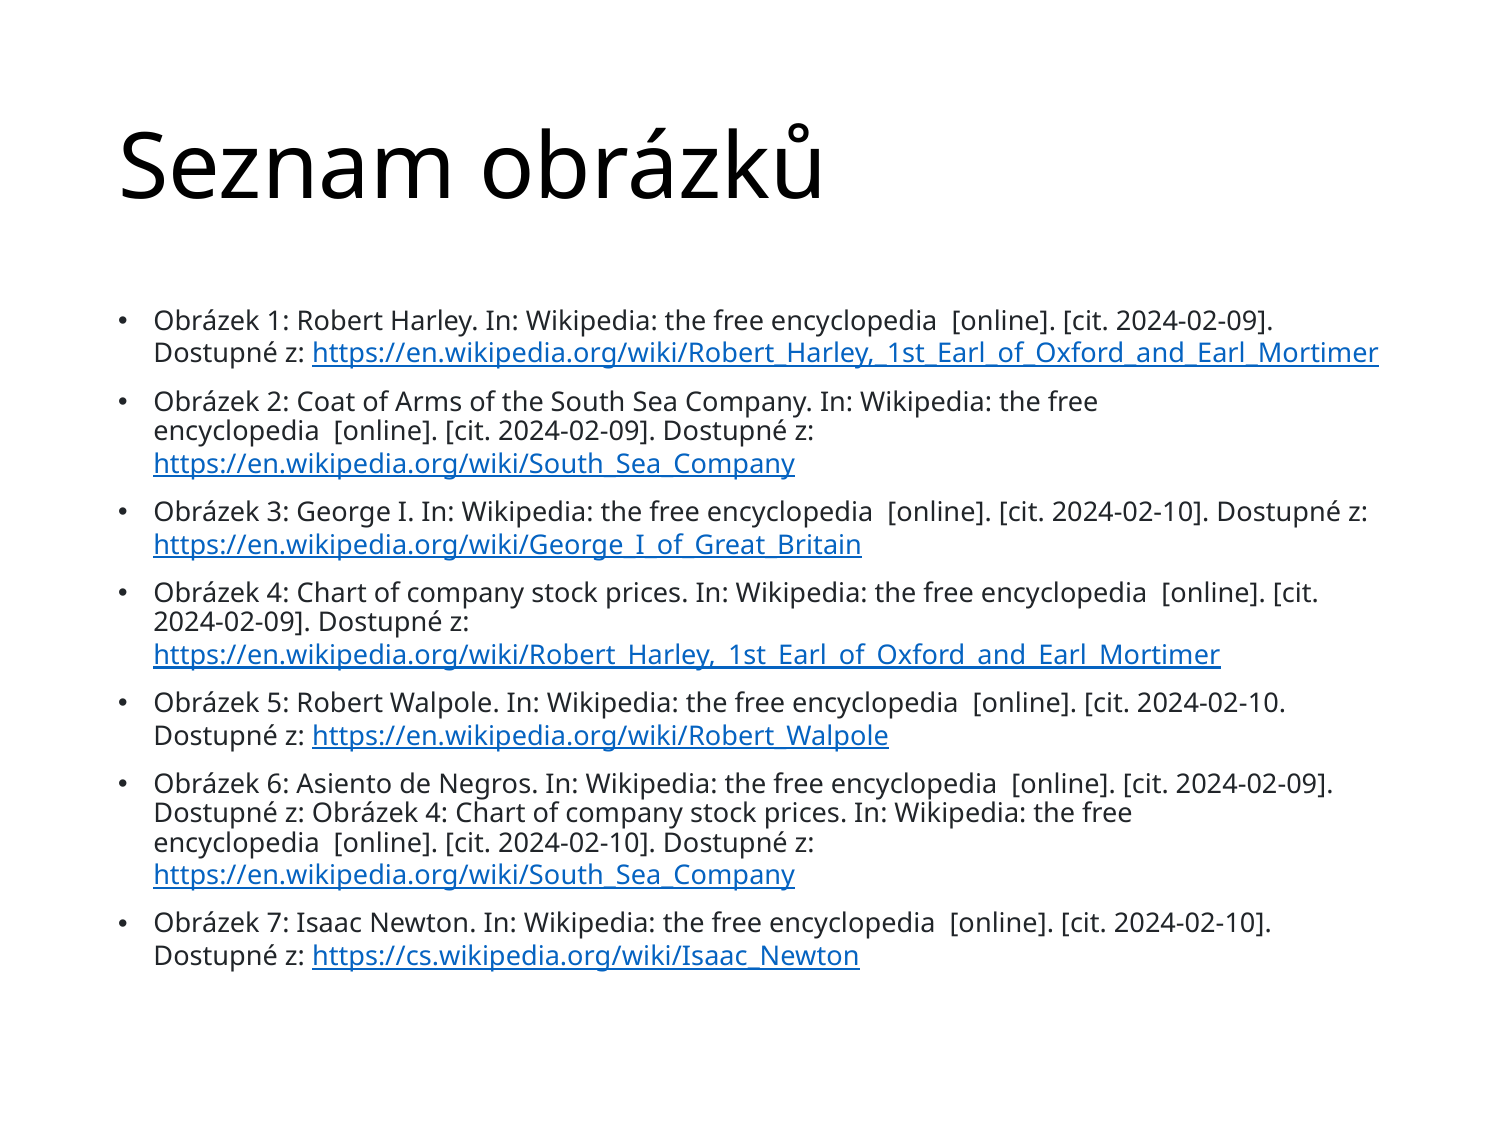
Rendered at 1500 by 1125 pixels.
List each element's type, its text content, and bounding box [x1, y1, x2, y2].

list Obrázek 1: Robert Harley. In: Wikipedia: the free encyclopedia [online]. [cit. 2024-02-09]. Dostupné z: https://en.wikipedia.org/wiki/Robert_Harley,_1st_Earl_of_Oxford_and_Earl_Mortimer Obrázek 2: Coat of Arms of the South Sea Company. In: Wikipedia: the free encyclopedia [online]. [cit. 2024-02-09]. Dostupné z: https://en.wikipedia.org/wiki/South_Sea_Company Obrázek 3: George I. In: Wikipedia: the free encyclopedia [online]. [cit. 2024-02-10]. Dostupné z: https://en.wikipedia.org/wiki/George_I_of_Great_Britain Obrázek 4: Chart of company stock prices. In: Wikipedia: the free encyclopedia [online]. [cit. 2024-02-09]. Dostupné z: https://en.wikipedia.org/wiki/Robert_Harley,_1st_Earl_of_Oxford_and_Earl_Mortimer Obrázek 5: Robert Walpole. In: Wikipedia: the free encyclopedia [online]. [cit. 2024-02-10. Dostupné z: https://en.wikipedia.org/wiki/Robert_Walpole Obrázek 6: Asiento de Negros. In: Wikipedia: the free encyclopedia [online]. [cit. 2024-02-09]. Dostupné z: Obrázek 4: Chart of company stock prices. In: Wikipedia: the free encyclopedia [online]. [cit. 2024-02-10]. Dostupné z: https://en.wikipedia.org/wiki/South_Sea_Company Obrázek 7: Isaac Newton. In: Wikipedia: the free encyclopedia [online]. [cit. 2024-02-10]. Dostupné z: https://cs.wikipedia.org/wiki/Isaac_Newton [103, 299, 1397, 1014]
title Seznam obrázků [103, 59, 1397, 278]
